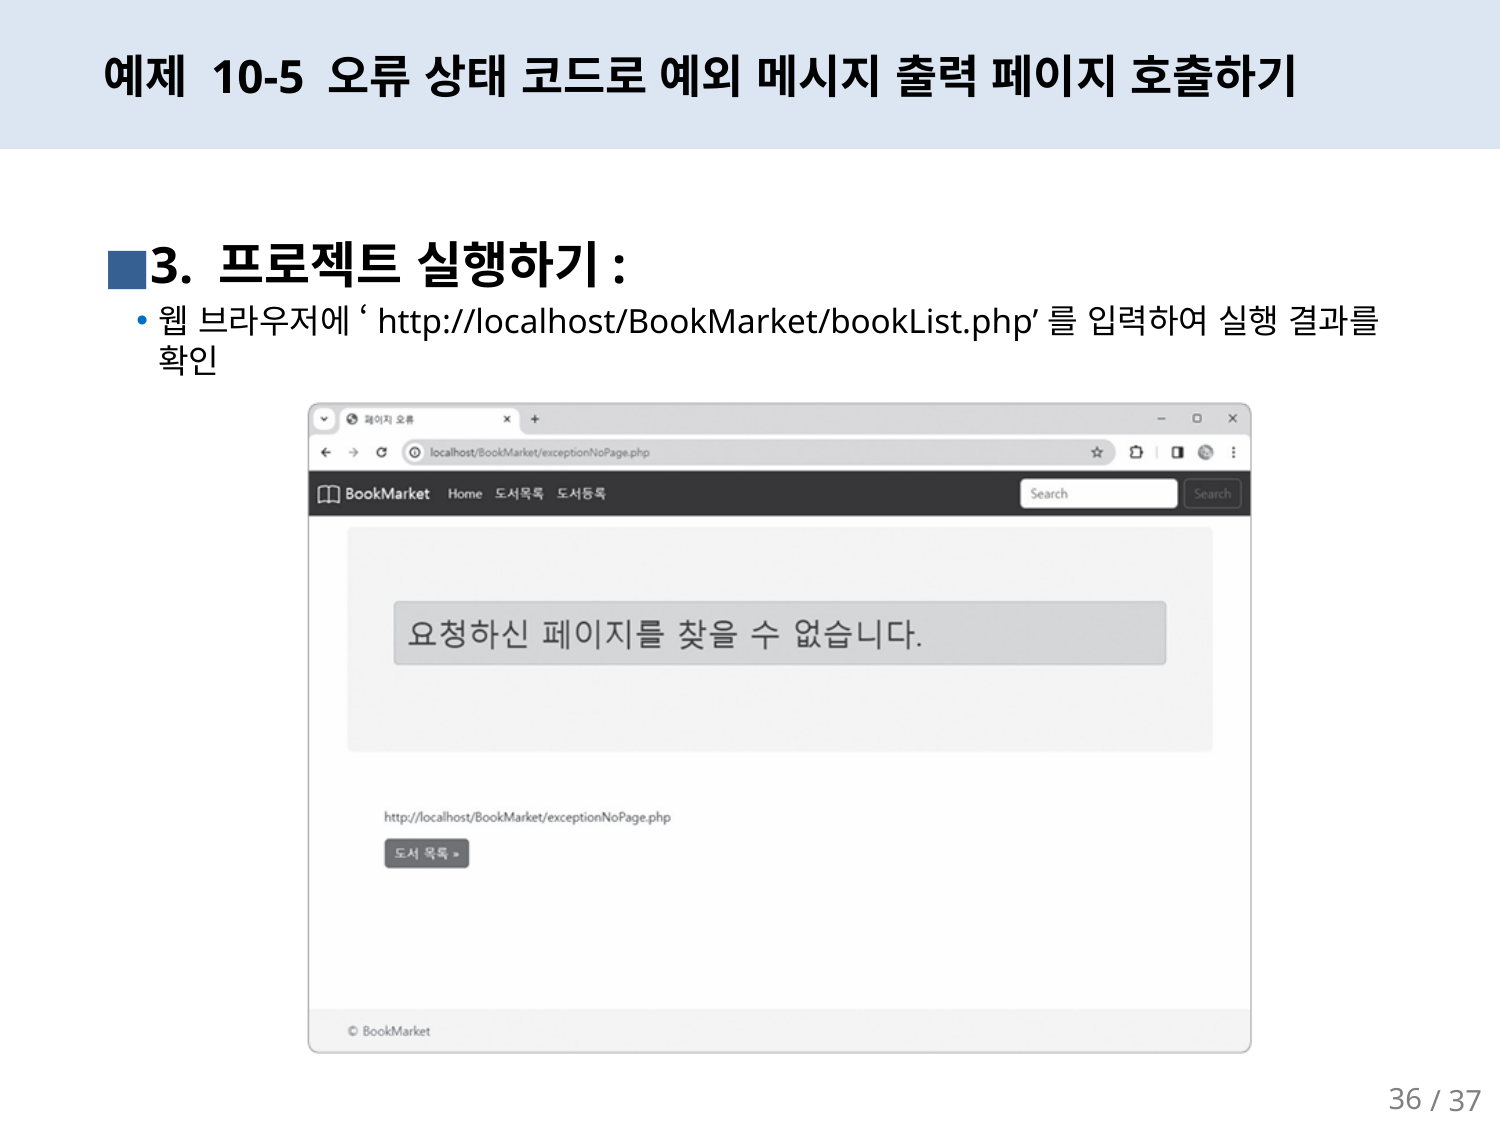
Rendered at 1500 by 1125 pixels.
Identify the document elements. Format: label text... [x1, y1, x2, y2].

picture [300, 396, 1256, 1065]
list 3. 프로젝트 실행하기: 웹 브라우저에 ‘http://localhost/BookMarket/bookList.php’를 입력하여 실행 결과를 확인 [88, 196, 1436, 1083]
title 예제 10-5 오류 상태 코드로 예외 메시지 출력 페이지 호출하기 [88, 30, 1459, 121]
